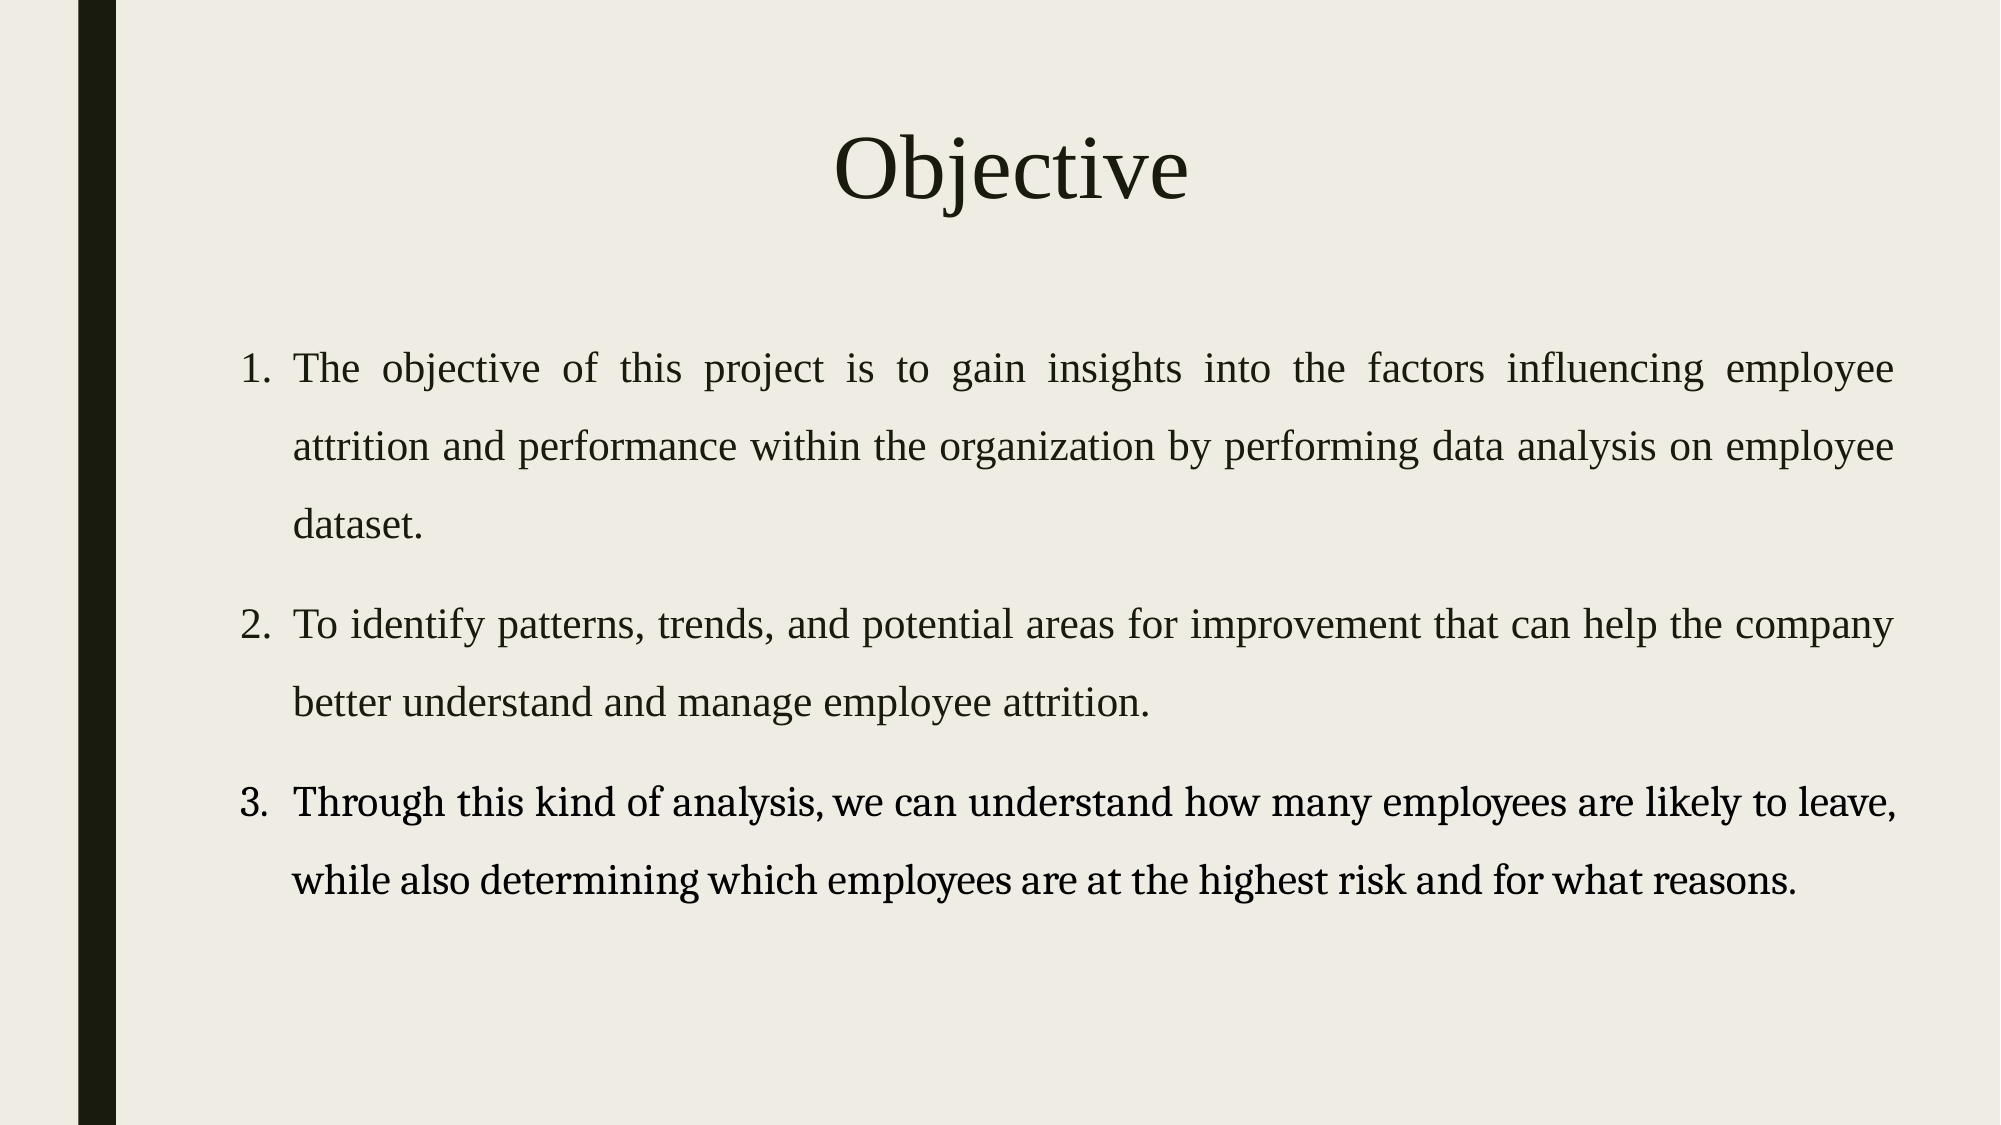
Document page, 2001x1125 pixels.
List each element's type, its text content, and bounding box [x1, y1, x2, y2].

list The objective of this project is to gain insights into the factors influencing employee attrition and performance within the organization by performing data analysis on employee dataset. To identify patterns, trends, and potential areas for improvement that can help the company better understand and manage employee attrition. Through this kind of analysis, we can understand how many employees are likely to leave, while also determining which employees are at the highest risk and for what reasons. [225, 305, 1912, 963]
title Objective [225, 112, 1800, 267]
